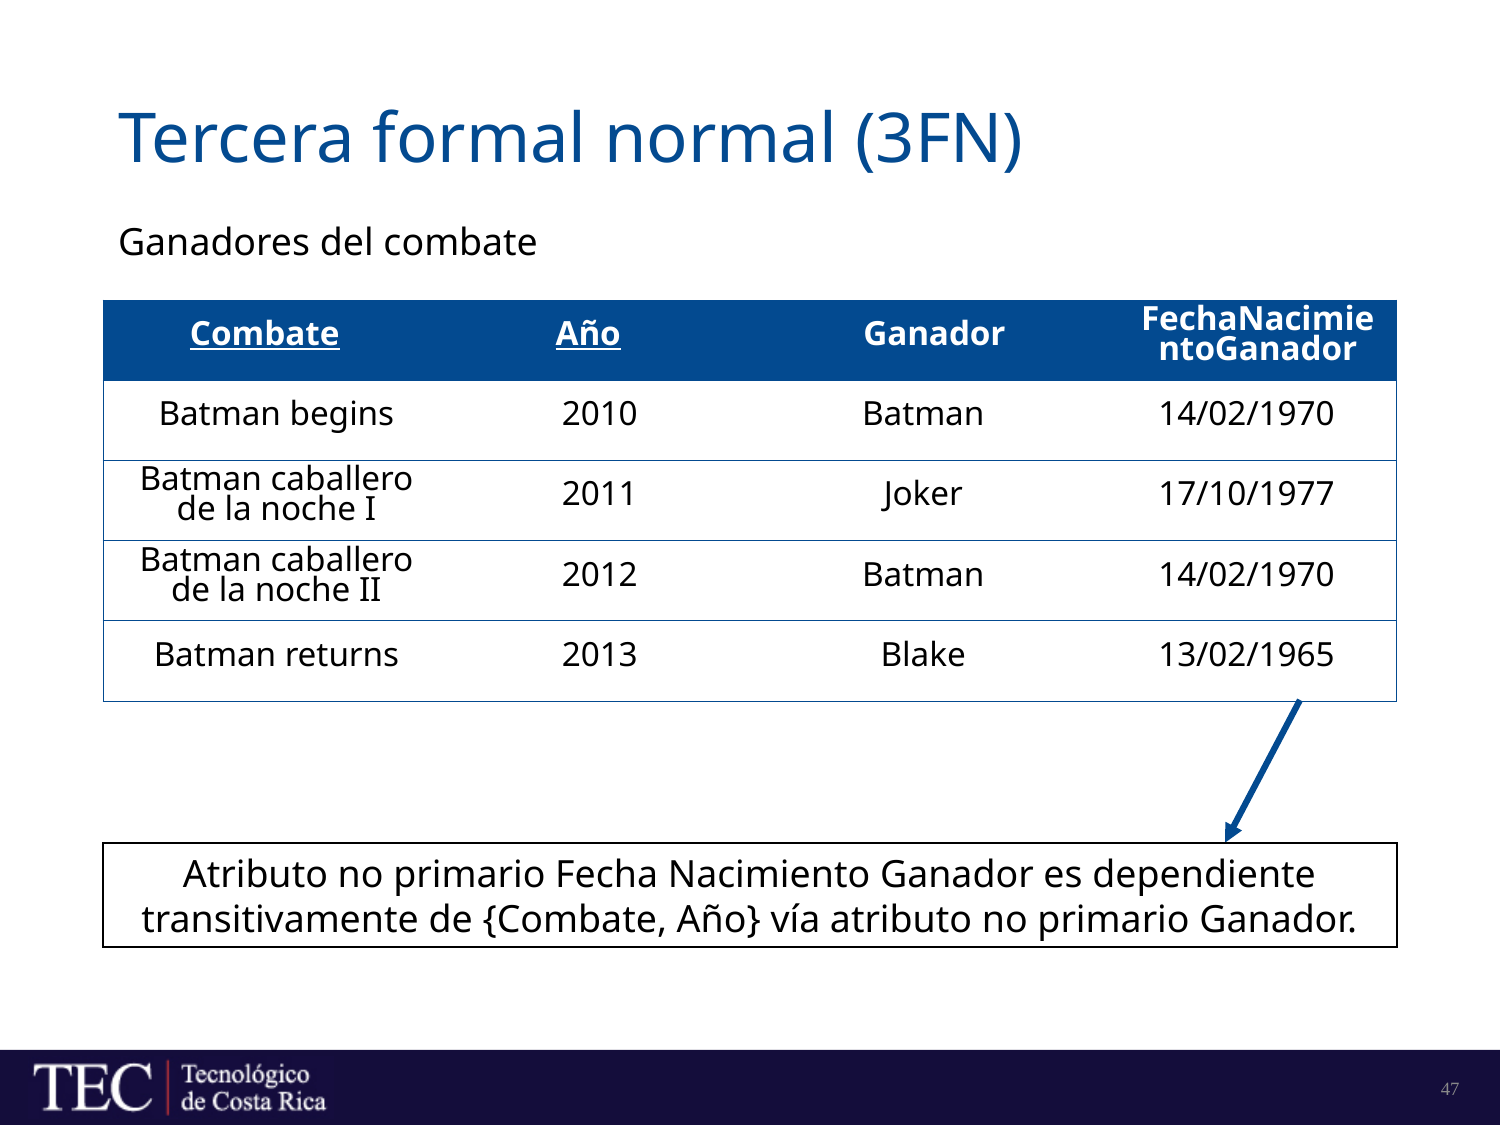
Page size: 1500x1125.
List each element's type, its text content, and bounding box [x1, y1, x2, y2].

picture [28, 1056, 334, 1119]
table_cell Joker [750, 461, 1073, 540]
table_cell 14/02/1970 [1073, 381, 1396, 460]
table_cell 2011 [426, 461, 750, 540]
table_cell Batman caballero de la noche II [104, 541, 426, 620]
table_cell 14/02/1970 [1073, 541, 1396, 620]
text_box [1224, 699, 1300, 843]
table_cell Batman [750, 381, 1073, 460]
slide_number 47 [1283, 1057, 1475, 1118]
table_header FechaNacimientoGanador [1073, 301, 1396, 380]
table_cell Batman returns [104, 621, 426, 701]
table_cell 2013 [426, 621, 750, 701]
table_header Combate [104, 301, 426, 380]
table_cell Batman [750, 541, 1073, 620]
table_cell 17/10/1977 [1073, 461, 1396, 540]
table_cell Batman caballero de la noche I [104, 461, 426, 540]
table_cell 13/02/1965 [1073, 621, 1396, 701]
table_cell 2012 [426, 541, 750, 620]
table_cell 2010 [426, 381, 750, 460]
title Tercera formal normal (3FN) [103, 59, 1397, 210]
table_header Ganador [750, 301, 1073, 380]
text_box Atributo no primario Fecha Nacimiento Ganador es dependiente transitivamente de {Combate, Año} vía atributo no primario Ganador. [102, 842, 1398, 948]
table_cell Blake [750, 621, 1073, 701]
table_cell Batman begins [104, 381, 426, 460]
list Ganadores del combate [103, 215, 1397, 276]
table_header Año [426, 301, 750, 380]
